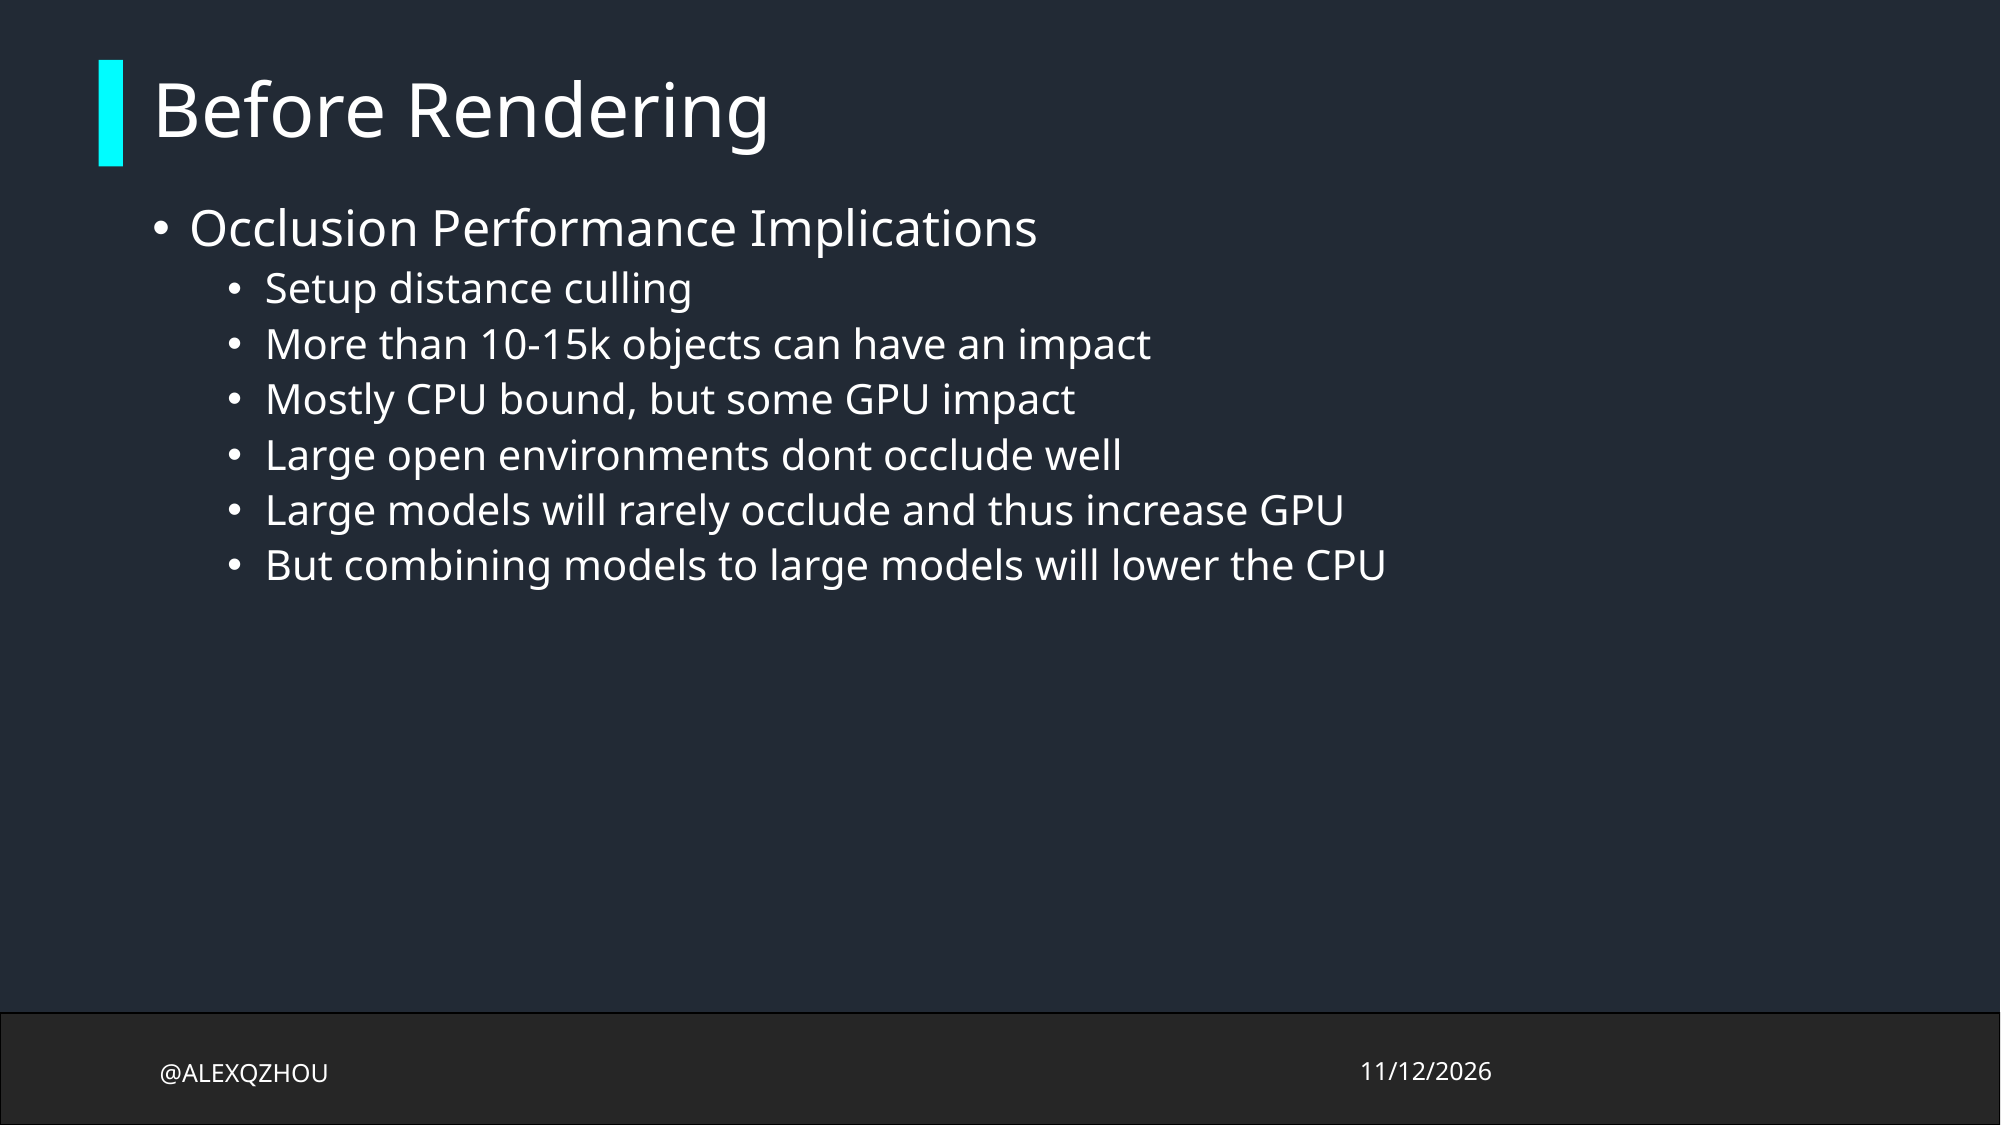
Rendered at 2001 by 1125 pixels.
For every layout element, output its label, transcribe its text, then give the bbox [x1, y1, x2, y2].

list Occlusion Performance Implications Setup distance culling More than 10-15k objects can have an impact Mostly CPU bound, but some GPU impact Large open environments dont occlude well Large models will rarely occlude and thus increase GPU But combining models to large models will lower the CPU [137, 195, 1863, 1014]
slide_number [1344, 1042, 1795, 1103]
title Before Rendering [137, 59, 1863, 167]
footer @ALEXQZHOU [137, 1042, 352, 1103]
